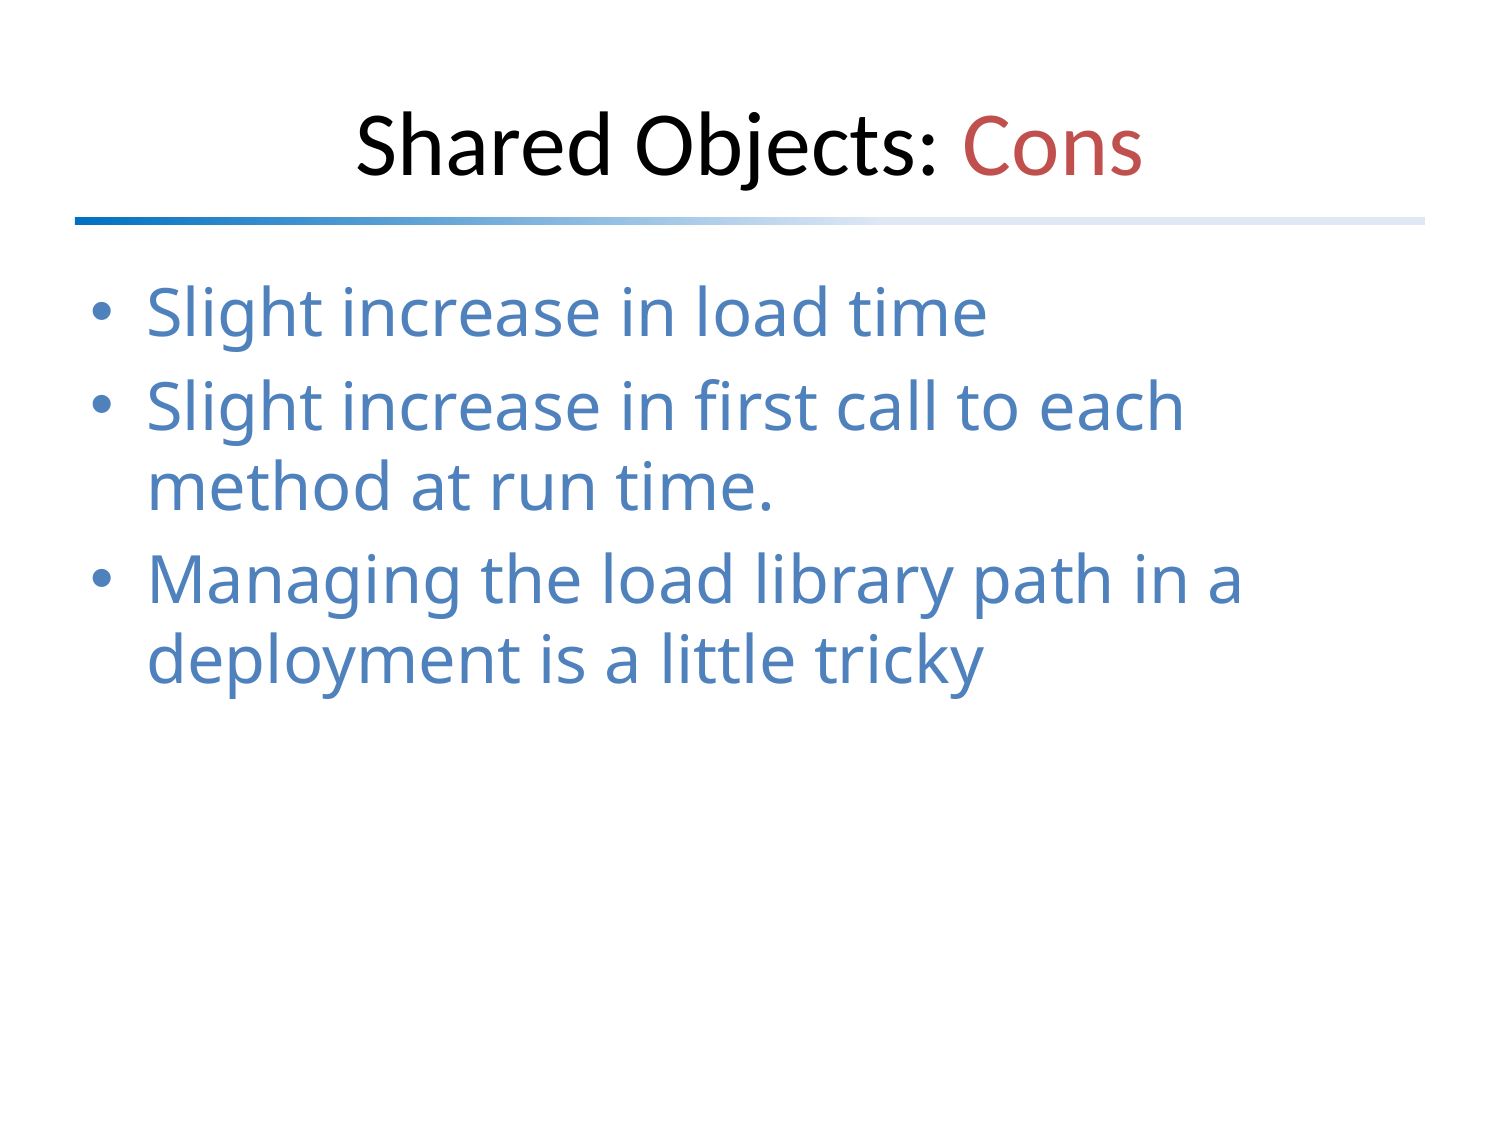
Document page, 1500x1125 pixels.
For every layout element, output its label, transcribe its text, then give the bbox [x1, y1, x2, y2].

list Slight increase in load time Slight increase in first call to each method at run time. Managing the load library path in a deployment is a little tricky [75, 262, 1425, 1005]
title Shared Objects: Cons [75, 45, 1425, 233]
